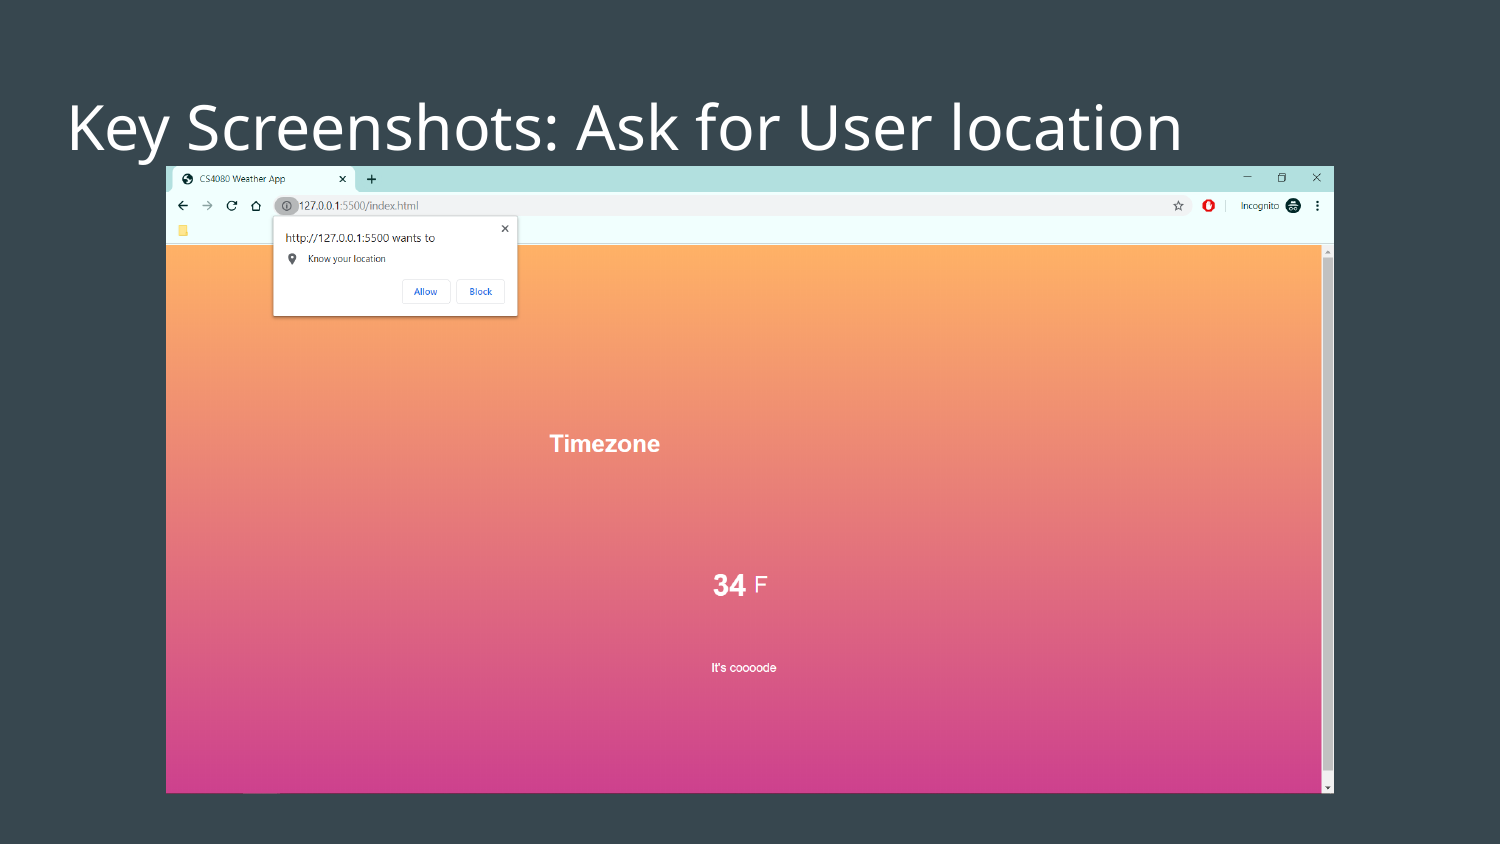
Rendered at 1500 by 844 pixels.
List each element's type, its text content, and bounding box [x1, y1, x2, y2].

title Key Screenshots: Ask for User location [51, 72, 1449, 167]
picture [166, 166, 1334, 794]
